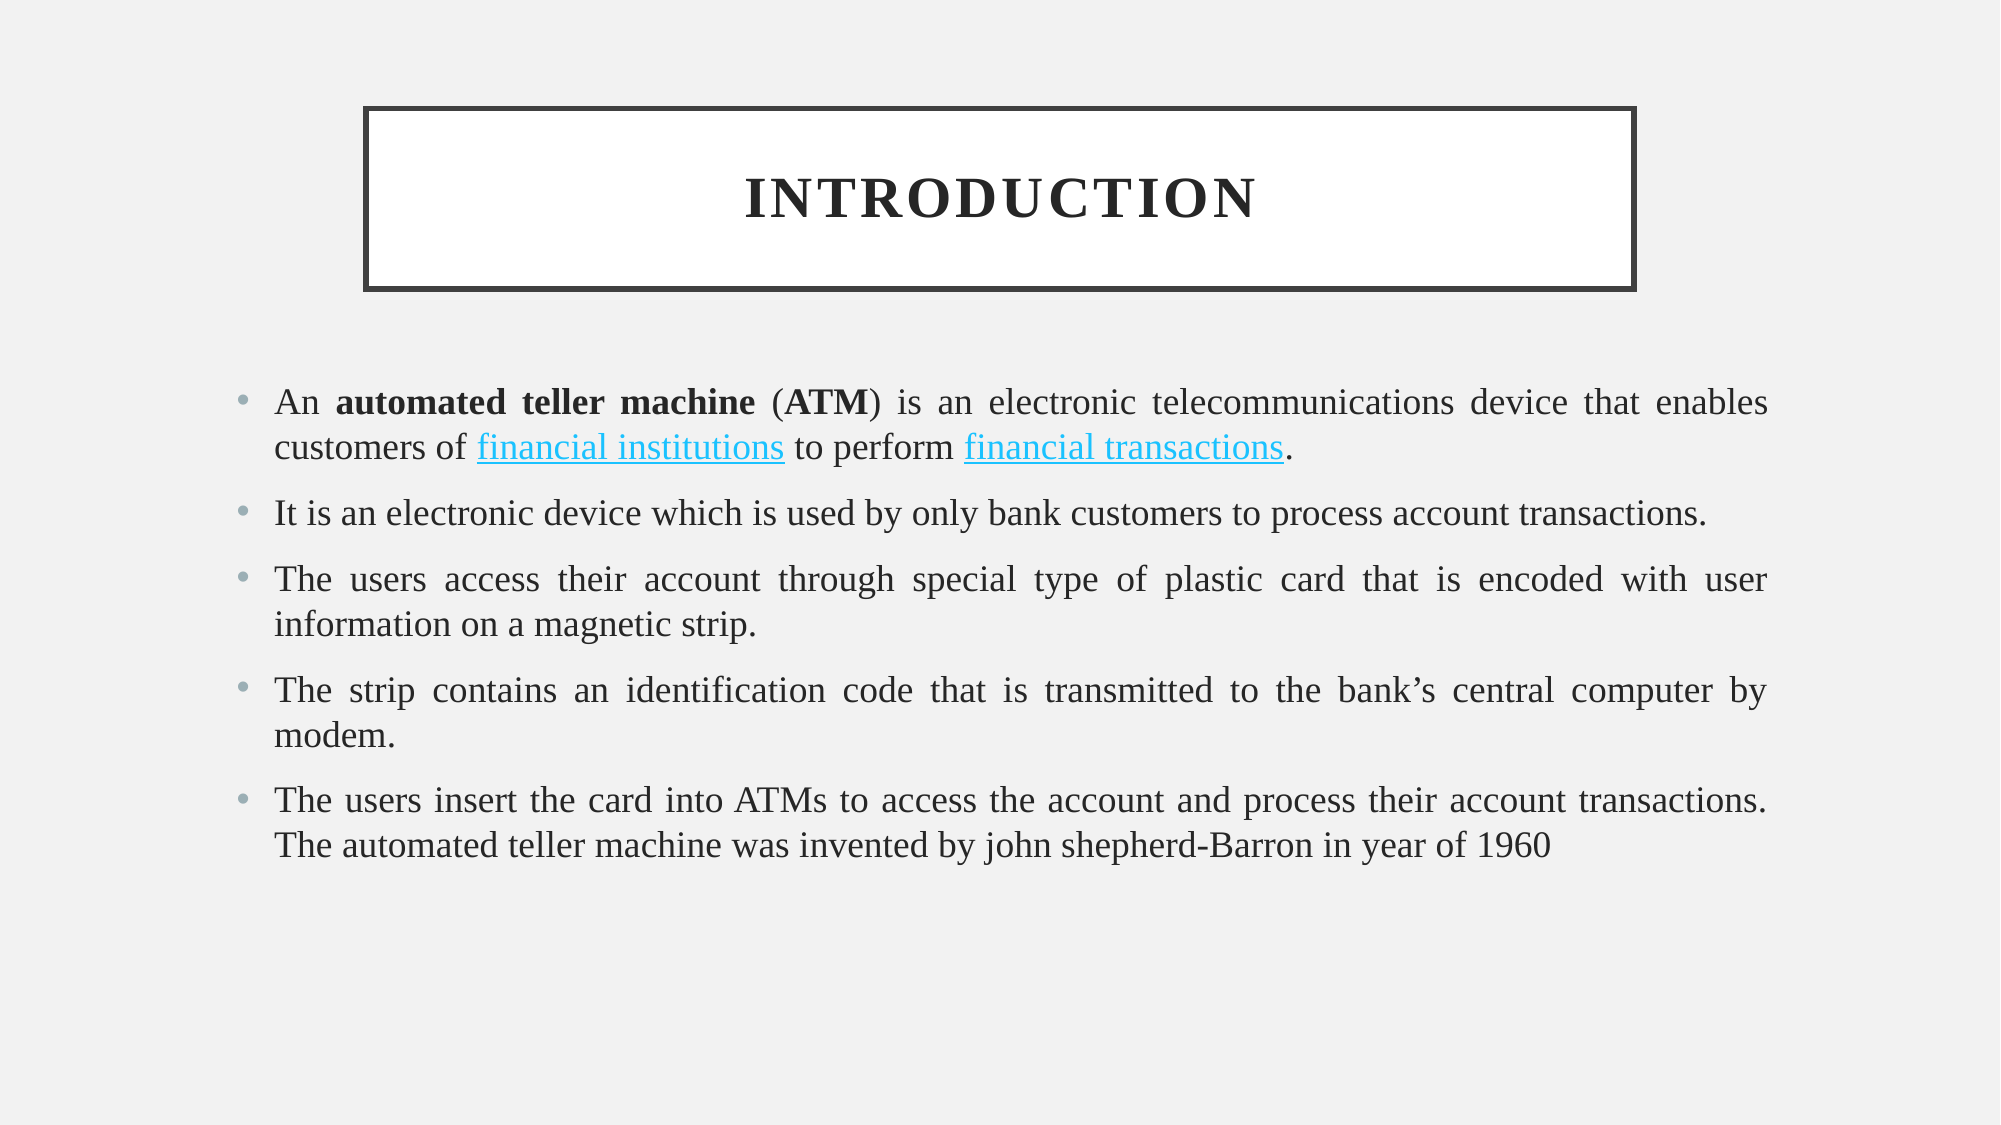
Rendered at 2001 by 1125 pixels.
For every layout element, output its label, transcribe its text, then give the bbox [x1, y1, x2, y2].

list An automated teller machine (ATM) is an electronic telecommunications device that enables customers of financial institutions to perform financial transactions. It is an electronic device which is used by only bank customers to process account transactions. The users access their account through special type of plastic card that is encoded with user information on a magnetic strip. The strip contains an identification code that is transmitted to the bank’s central computer by modem. The users insert the card into ATMs to access the account and process their account transactions. The automated teller machine was invented by john shepherd-Barron in year of 1960 [221, 369, 1785, 1017]
title introduction [363, 106, 1637, 292]
